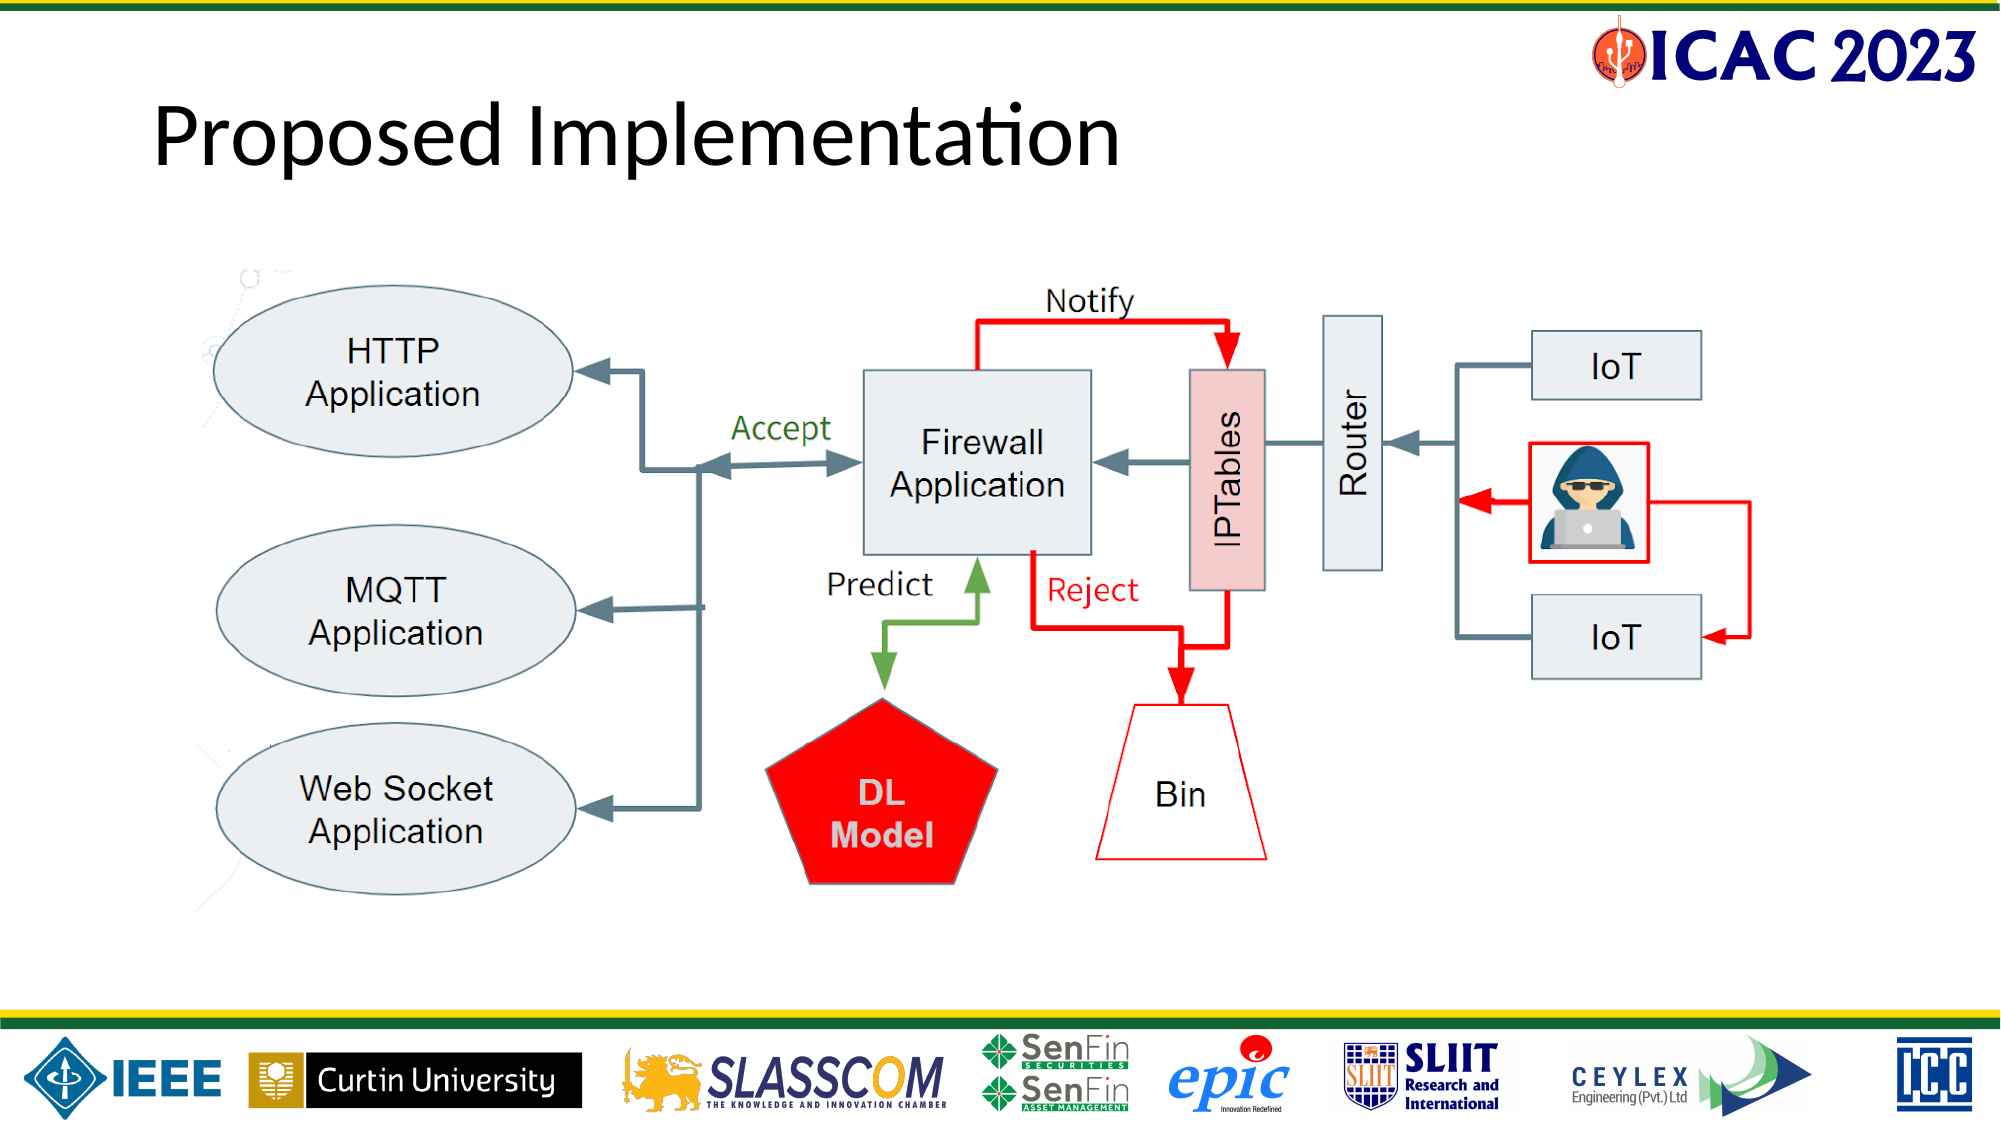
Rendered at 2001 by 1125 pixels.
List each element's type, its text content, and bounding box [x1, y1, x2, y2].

picture [1894, 1034, 1975, 1115]
picture [245, 1049, 583, 1109]
picture [13, 1031, 231, 1125]
title Proposed Implementation [137, 45, 1863, 226]
picture [196, 247, 1760, 941]
picture [1169, 1035, 1290, 1112]
picture [619, 1047, 946, 1115]
picture [1323, 1035, 1519, 1117]
picture [1562, 1034, 1812, 1117]
picture [976, 1030, 1135, 1118]
picture [1553, 15, 1998, 88]
